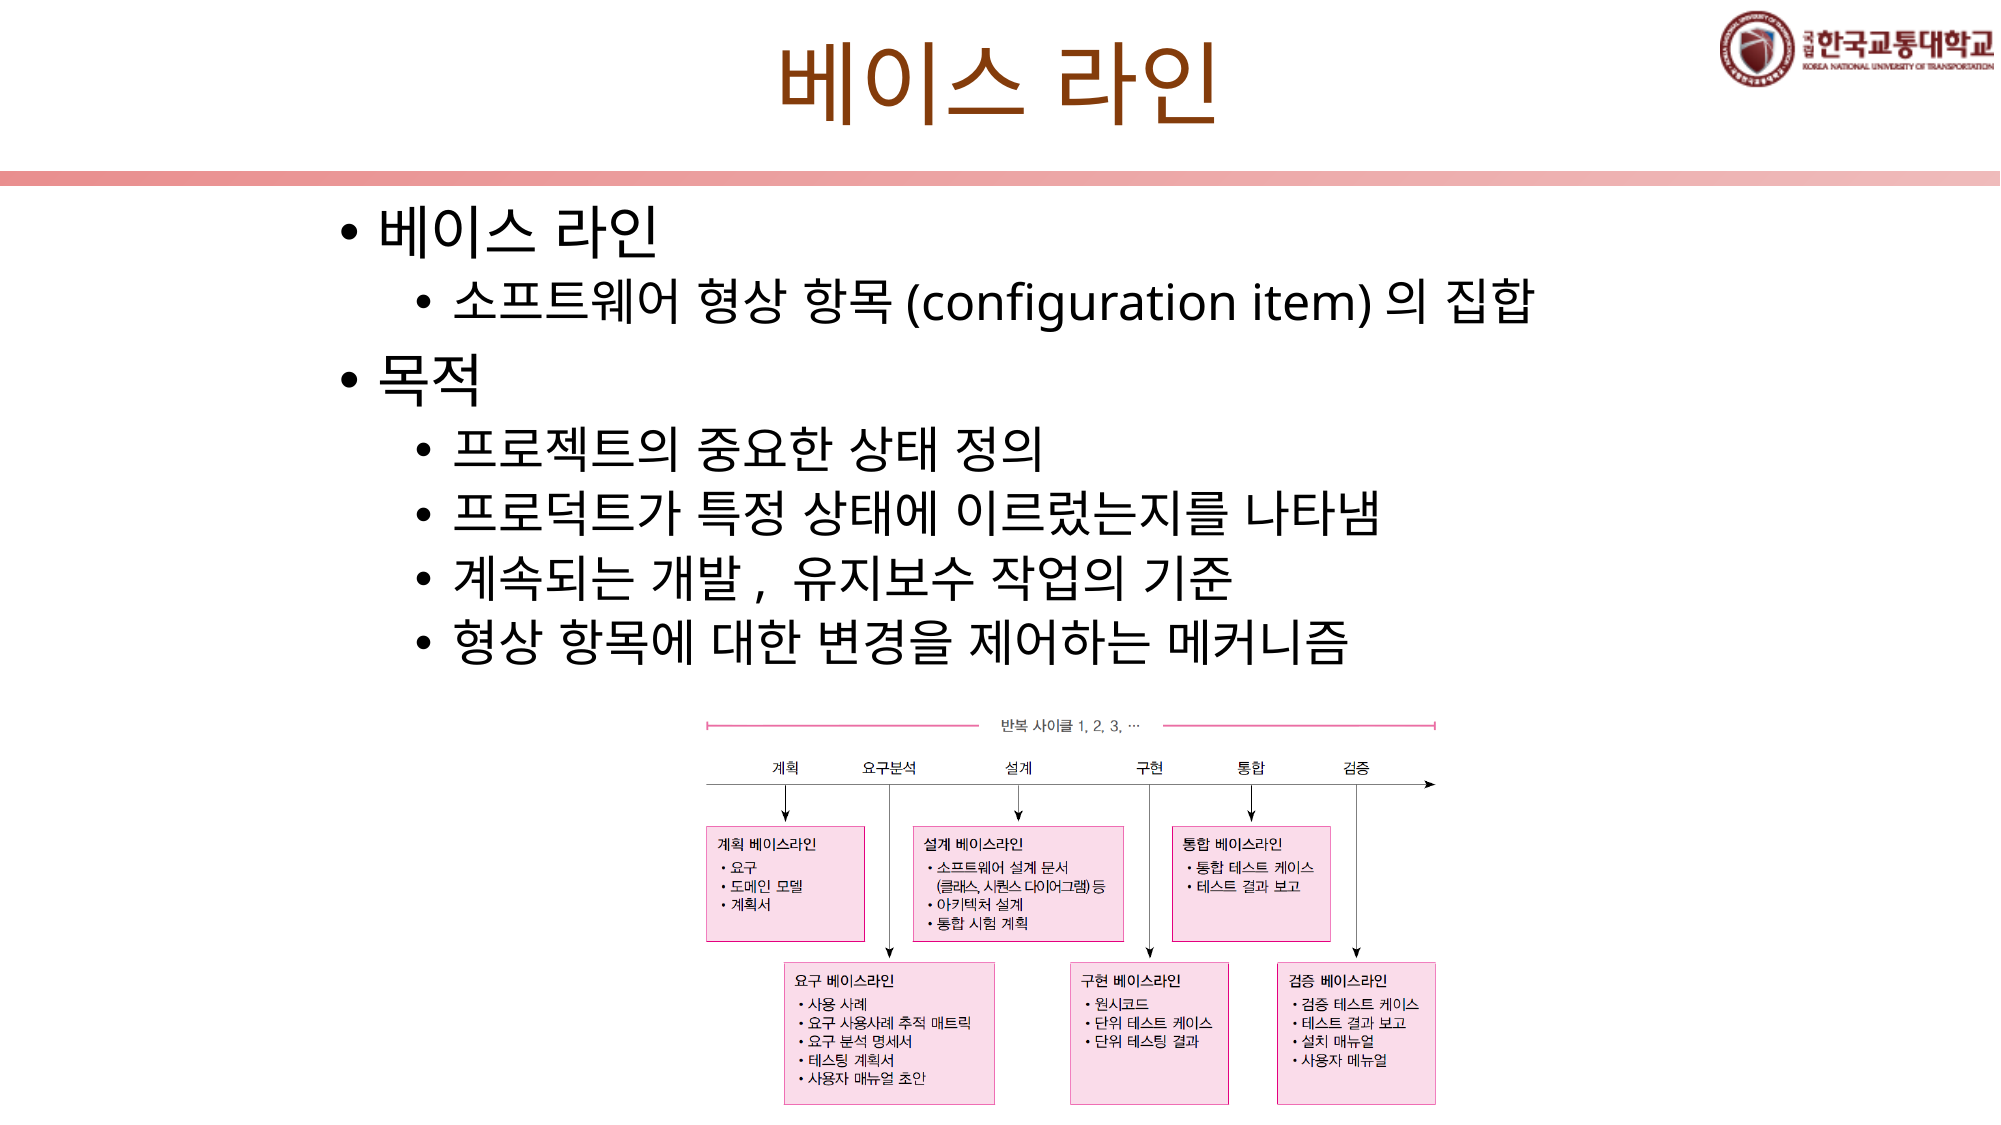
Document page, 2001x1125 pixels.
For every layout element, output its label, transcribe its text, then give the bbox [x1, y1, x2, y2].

title 베이스 라인 [324, 29, 1676, 150]
picture [680, 704, 1467, 1125]
picture [1720, 5, 1994, 92]
list 베이스 라인 소프트웨어 형상 항목(configuration item)의 집합 목적 프로젝트의 중요한 상태 정의 프로덕트가 특정 상태에 이르렀는지를 나타냄 계속되는 개발, 유지보수 작업의 기준 형상 항목에 대한 변경을 제어하는 메커니즘 [324, 196, 1675, 1053]
